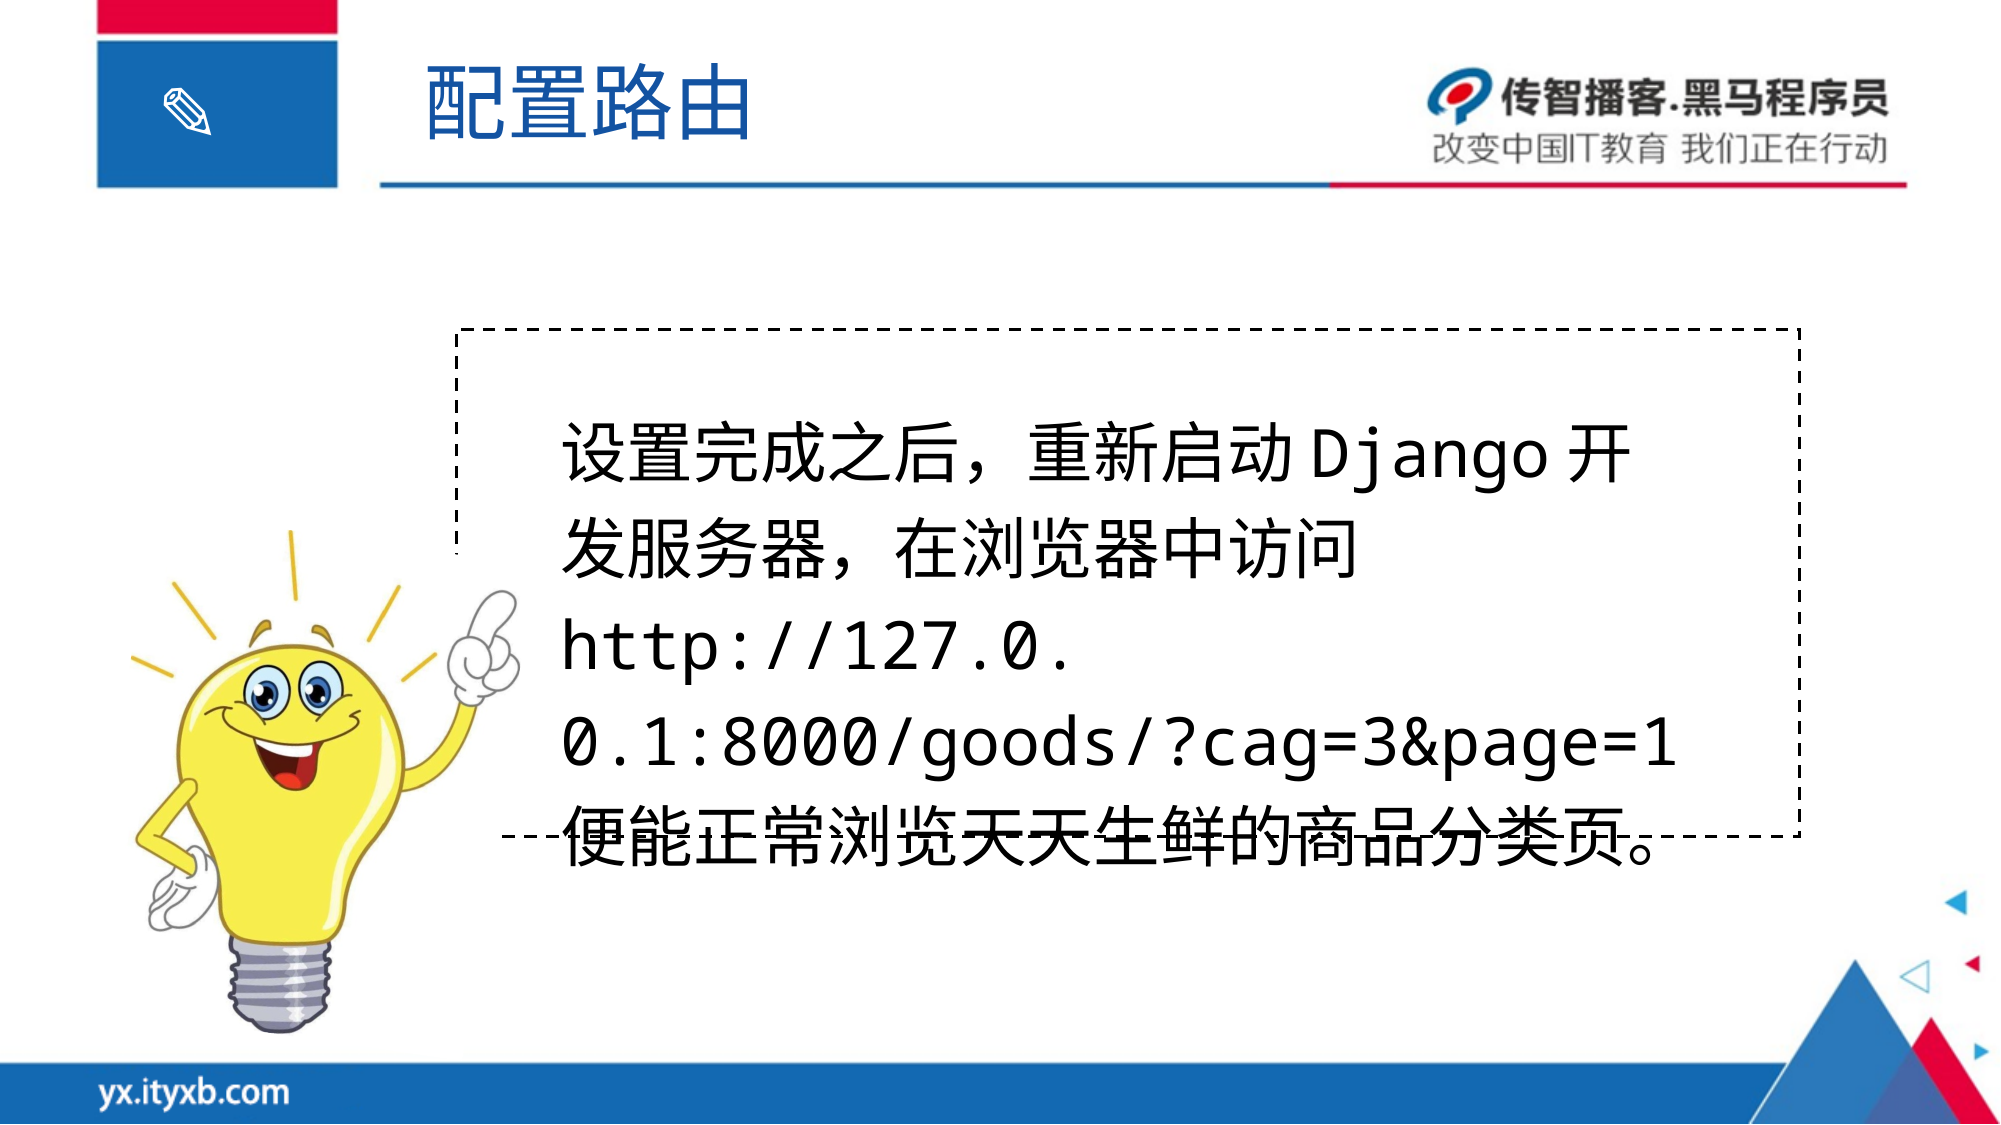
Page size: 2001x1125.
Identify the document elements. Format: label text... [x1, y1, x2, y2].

text_box [455, 328, 1801, 837]
text_box 设置完成之后，重新启动Django开发服务器，在浏览器中访问http://127.0. 0.1:8000/goods/?cag=3&page=1便能正常浏览天天生鲜的商品分类页。 [545, 837, 1712, 883]
text_box 配置路由 [409, 43, 1292, 158]
picture [0, 0, 2000, 1124]
